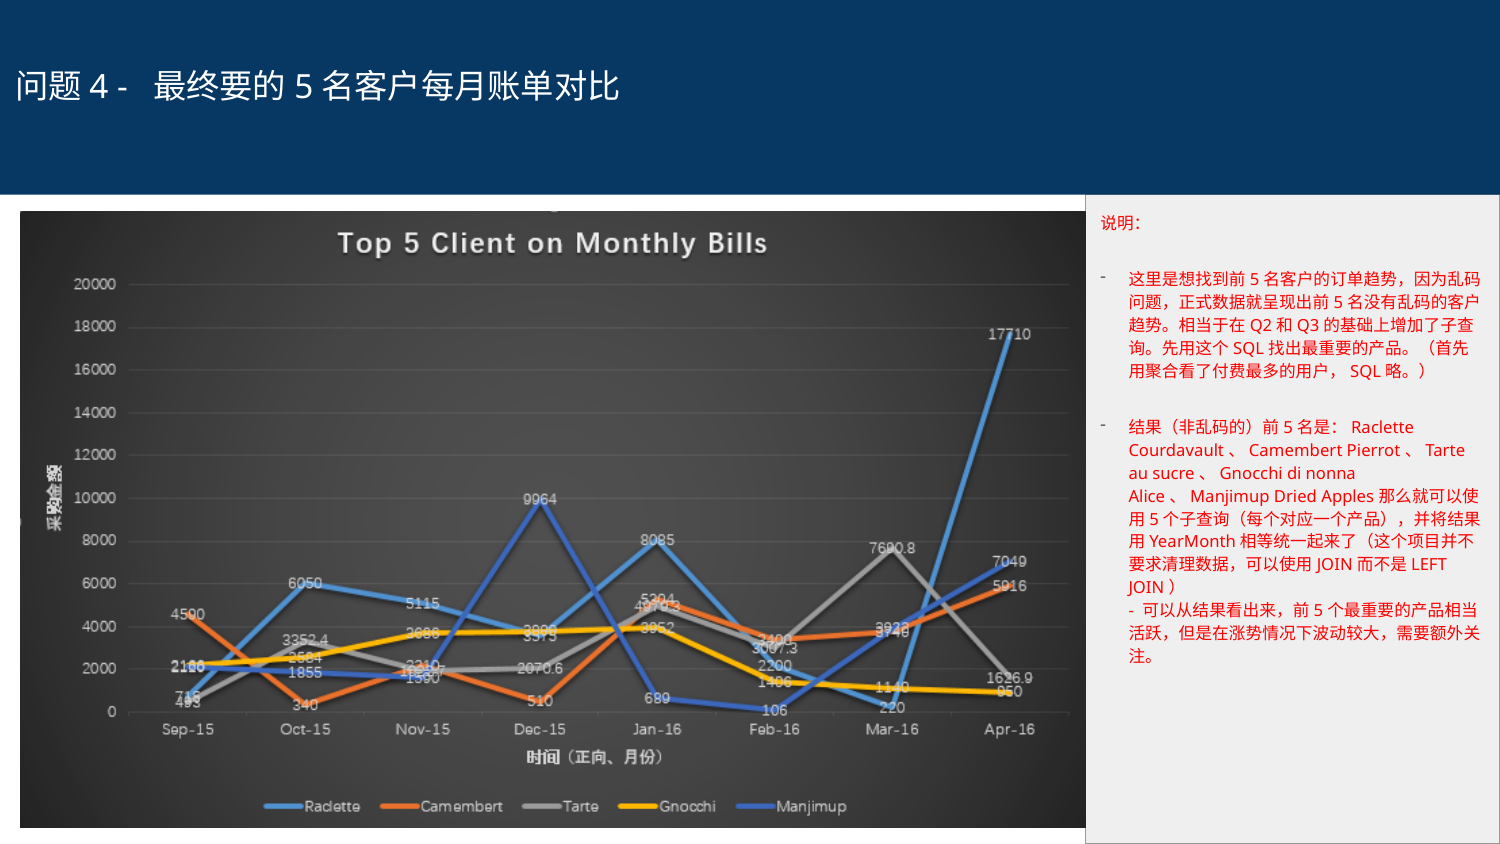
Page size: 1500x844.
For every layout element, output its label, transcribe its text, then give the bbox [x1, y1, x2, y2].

picture [20, 210, 1086, 828]
title 问题4 - 最终要的5名客户每月账单对比 [0, 0, 1500, 195]
list 说明： 这里是想找到前5名客户的订单趋势，因为乱码问题，正式数据就呈现出前5名没有乱码的客户趋势。相当于在Q2和Q3的基础上增加了子查询。先用这个SQL找出最重要的产品。（首先用聚合看了付费最多的用户，SQL略。） 结果（非乱码的）前5名是：Raclette Courdavault、Camembert Pierrot、Tarte au sucre、Gnocchi di nonna Alice、Manjimup Dried Apples那么就可以使用5个子查询（每个对应一个产品），并将结果用YearMonth相等统一起来了（这个项目并不要求清理数据，可以使用JOIN而不是LEFT JOIN） - 可以从结果看出来，前5个最重要的产品相当活跃，但是在涨势情况下波动较大，需要额外关注。 [1085, 195, 1500, 844]
